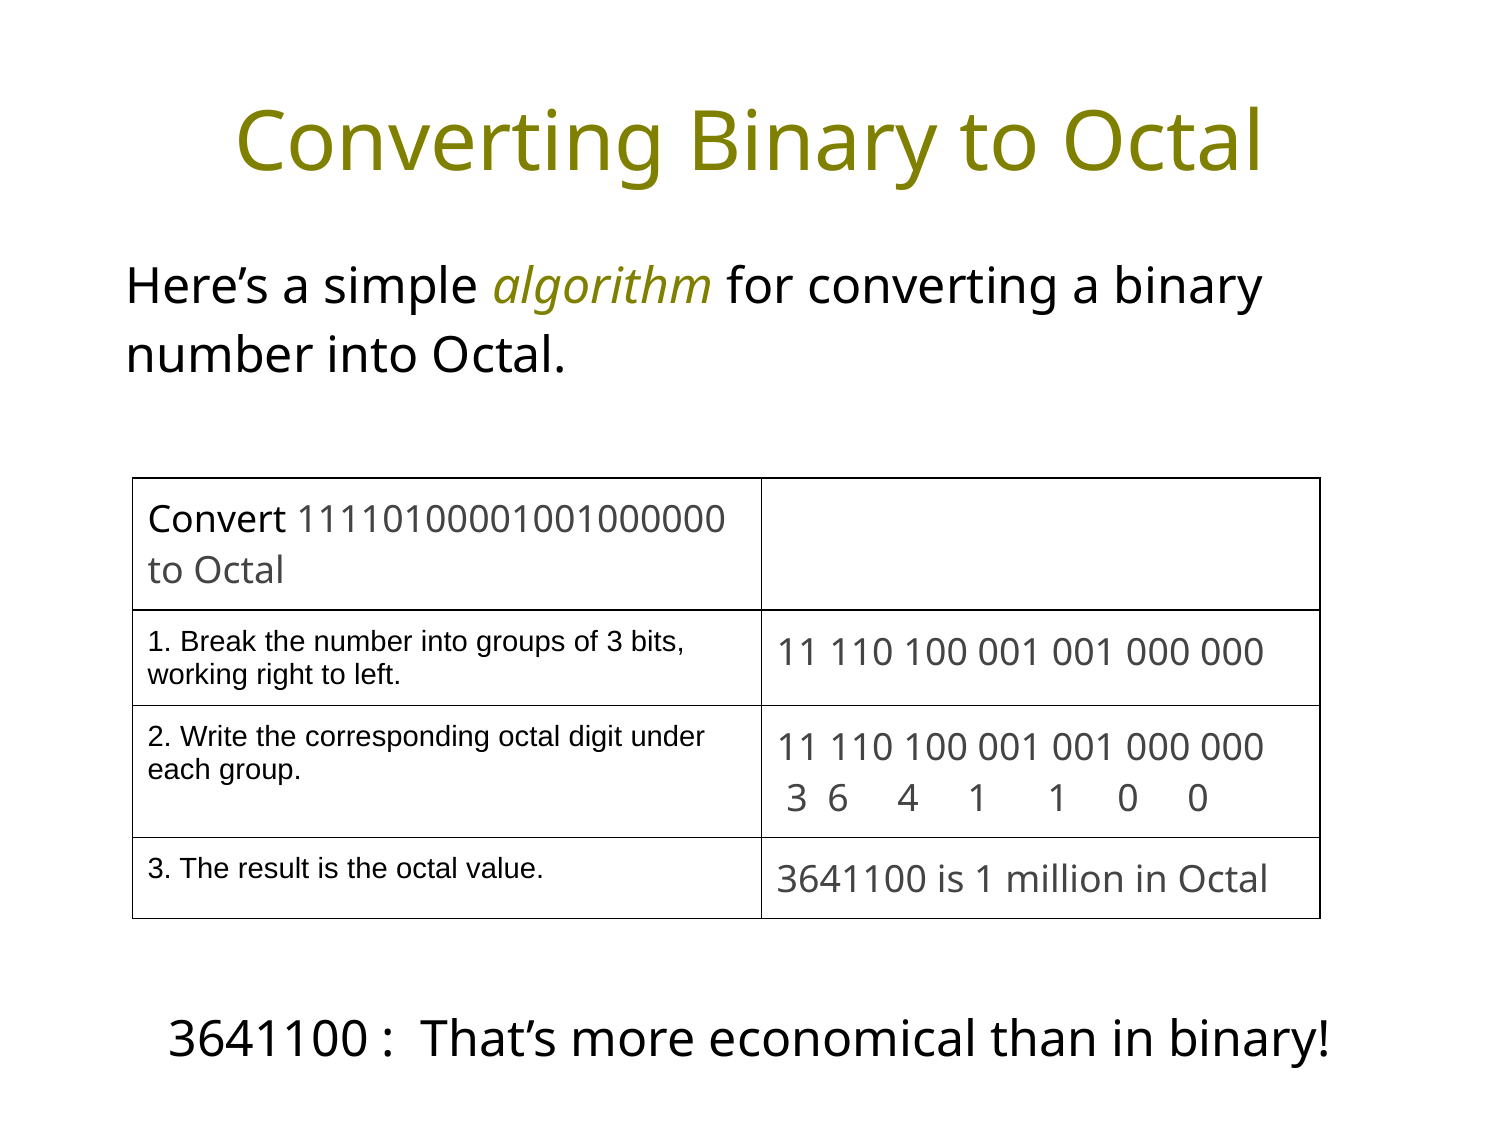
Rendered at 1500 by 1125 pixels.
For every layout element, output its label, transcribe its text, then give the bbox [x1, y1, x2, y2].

table_cell 11 110 100 001 001 000 000 [762, 611, 1319, 705]
table_cell 3641100 is 1 million in Octal [762, 838, 1319, 918]
list 3641100 : That’s more economical than in binary! [113, 989, 1387, 1102]
table_header [762, 479, 1319, 609]
table_cell 2. Write the corresponding octal digit under each group. [133, 706, 761, 837]
table_cell 11 110 100 001 001 000 000 3 6 4 1 1 0 0 [762, 706, 1319, 837]
table_header Convert 11110100001001000000 to Octal [133, 479, 761, 609]
table_cell 1. Break the number into groups of 3 bits, working right to left. [133, 611, 761, 705]
list Here’s a simple algorithm for converting a binary number into Octal. [110, 237, 1384, 415]
title Converting Binary to Octal [112, 62, 1388, 213]
table_cell 3. The result is the octal value. [133, 838, 761, 918]
